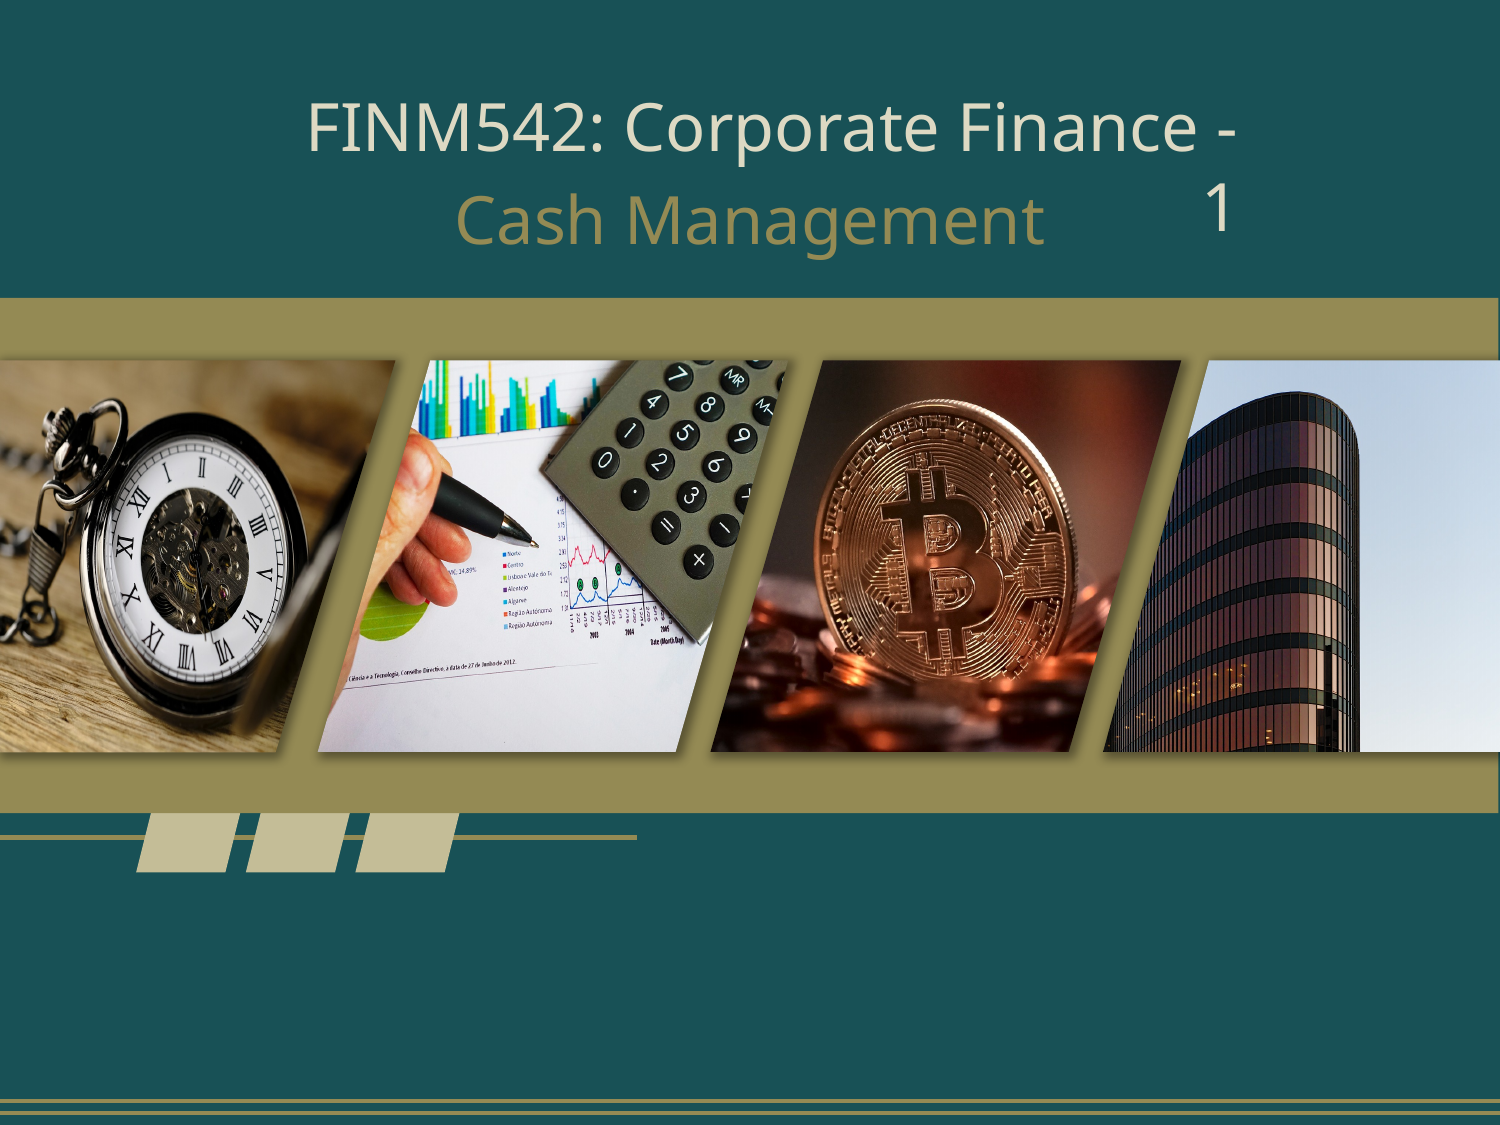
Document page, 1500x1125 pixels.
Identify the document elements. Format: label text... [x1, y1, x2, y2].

text_box FINM542: Corporate Finance - 1 [245, 77, 1254, 253]
text_box [0, 0, 1500, 297]
text_box [0, 1103, 1500, 1111]
text_box Cash Management [421, 170, 1079, 266]
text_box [0, 297, 1500, 814]
text_box [0, 814, 1500, 1099]
text_box [0, 1115, 1500, 1125]
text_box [0, 814, 637, 873]
